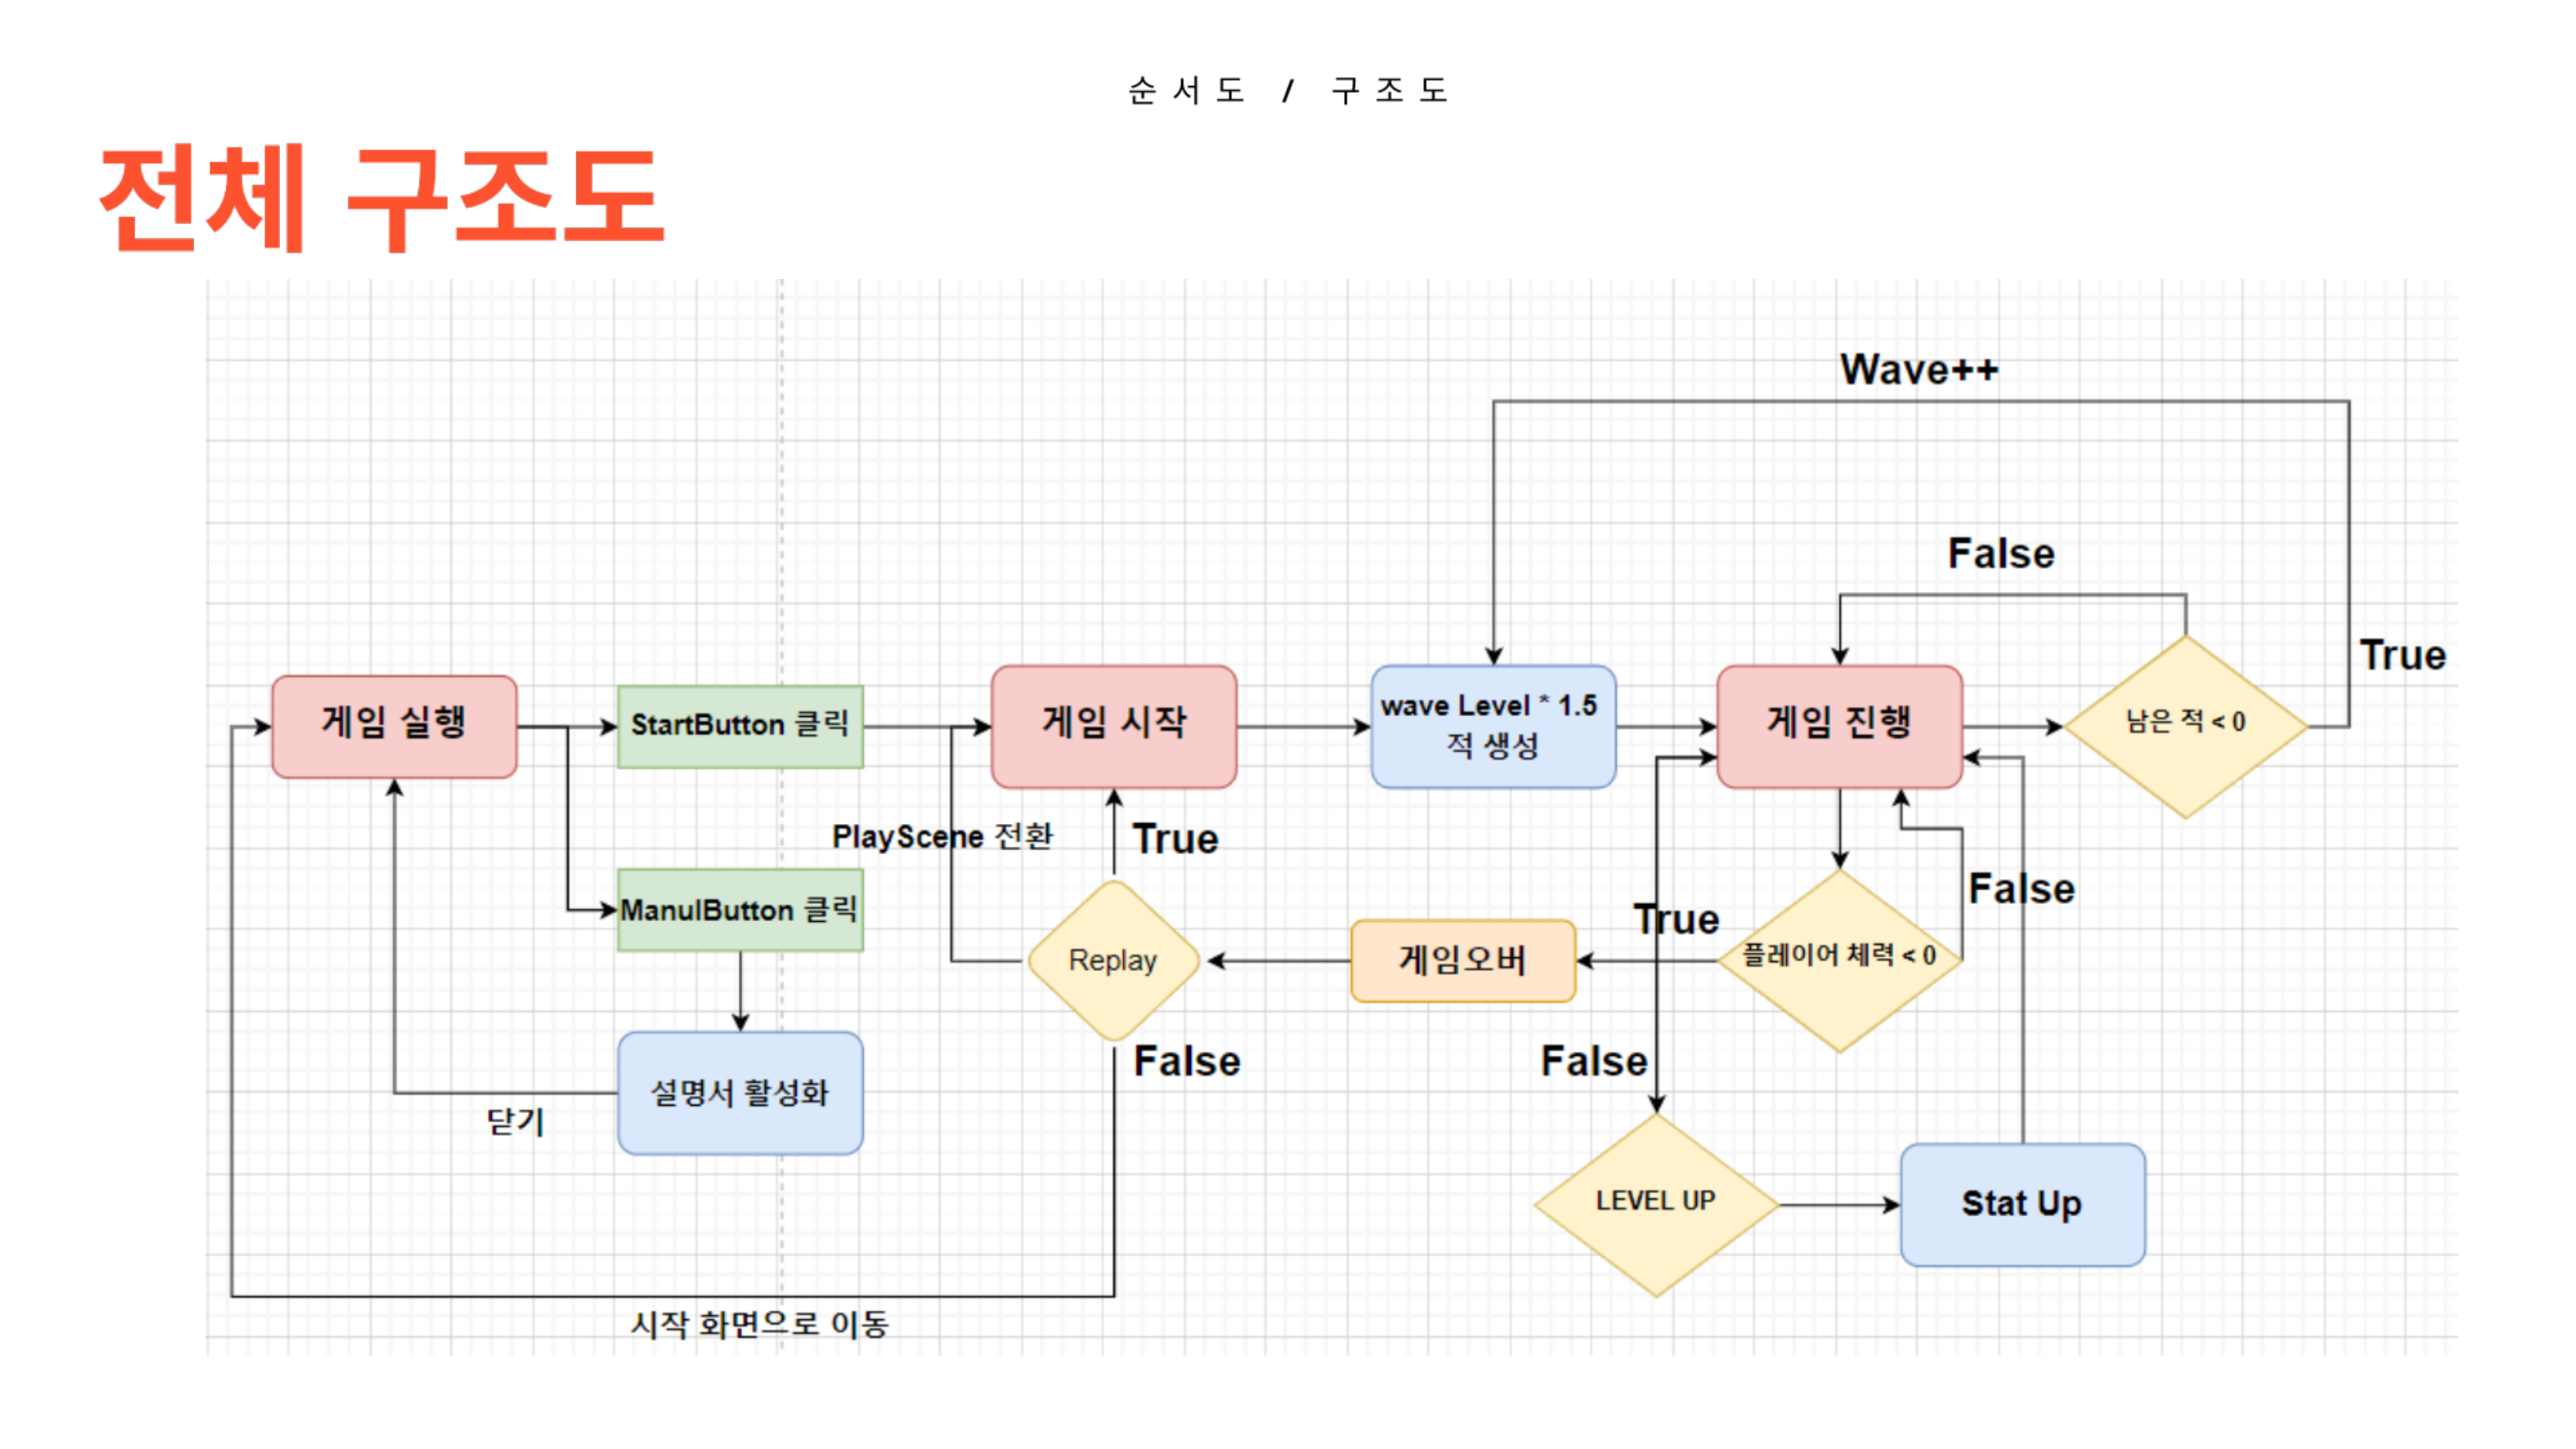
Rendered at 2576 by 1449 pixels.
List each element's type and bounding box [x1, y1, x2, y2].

text_box [205, 279, 2458, 1356]
picture [77, 62, 1461, 308]
